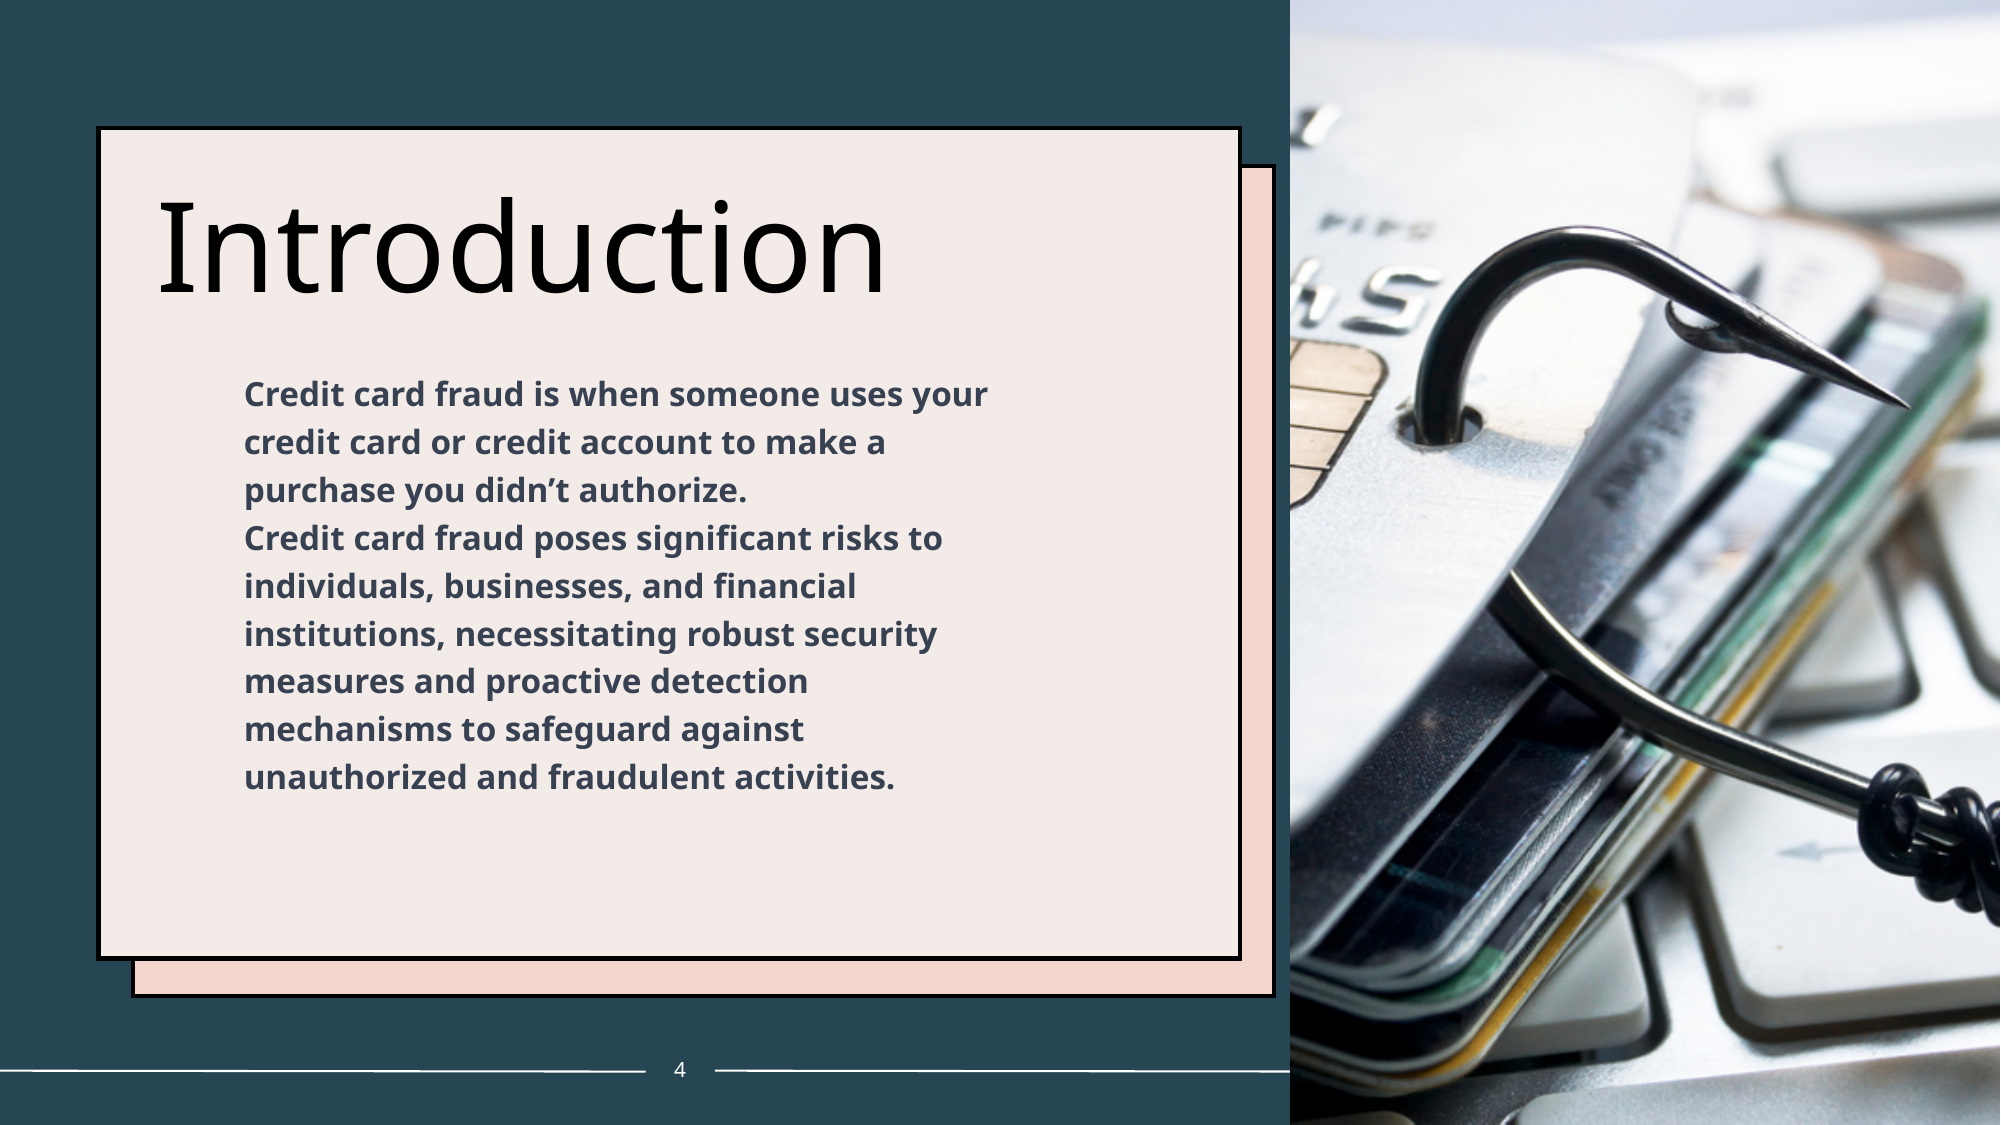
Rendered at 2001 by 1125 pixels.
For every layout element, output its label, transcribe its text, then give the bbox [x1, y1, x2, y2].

picture [1289, 0, 2000, 1125]
title Introduction [141, 177, 968, 458]
list Credit card fraud is when someone uses your credit card or credit account to make a purchase you didn’t authorize. Credit card fraud poses significant risks to individuals, businesses, and financial institutions, necessitating robust security measures and proactive detection mechanisms to safeguard against unauthorized and fraudulent activities. [219, 357, 1042, 708]
slide_number 4 [650, 1050, 710, 1091]
